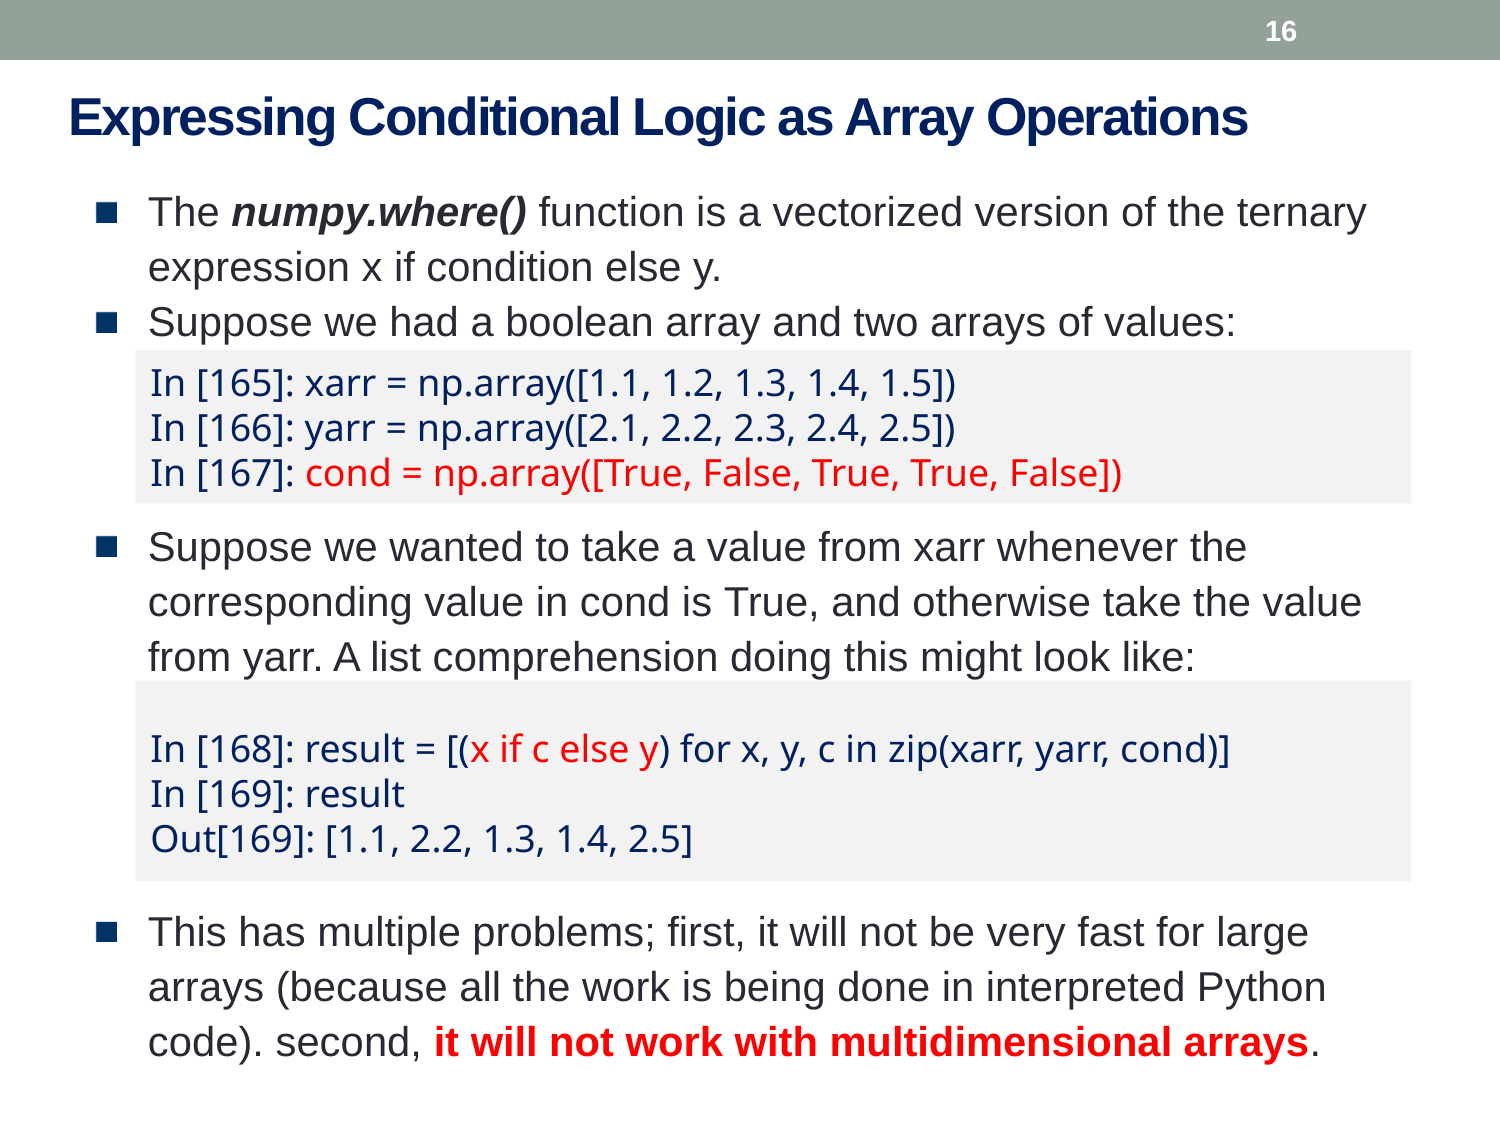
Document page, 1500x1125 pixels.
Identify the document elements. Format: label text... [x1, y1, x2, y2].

picture [91, 307, 117, 333]
text_box In [165]: xarr = np.array([1.1, 1.2, 1.3, 1.4, 1.5]) In [166]: yarr = np.array([2.1, 2.2, 2.3, 2.4, 2.5]) In [167]: cond = np.array([True, False, True, True, False]) [134, 348, 1413, 505]
slide_number 16 [1250, 3, 1425, 57]
picture [91, 197, 117, 223]
list The numpy.where() function is a vectorized version of the ternary expression x if condition else y. Suppose we had a boolean array and two arrays of values: Suppose we wanted to take a value from xarr whenever the corresponding value in cond is True, and otherwise take the value from yarr. A list comprehension doing this might look like: This has multiple problems; first, it will not be very fast for large arrays (because all the work is being done in interpreted Python code). second, it will not work with multidimensional arrays. [76, 172, 1447, 1106]
title Expressing Conditional Logic as Array Operations [53, 54, 1479, 173]
picture [91, 531, 117, 557]
picture [91, 917, 117, 942]
text_box In [168]: result = [(x if c else y) for x, y, c in zip(xarr, yarr, cond)] In [169]: result Out[169]: [1.1, 2.2, 1.3, 1.4, 2.5] [134, 678, 1413, 883]
